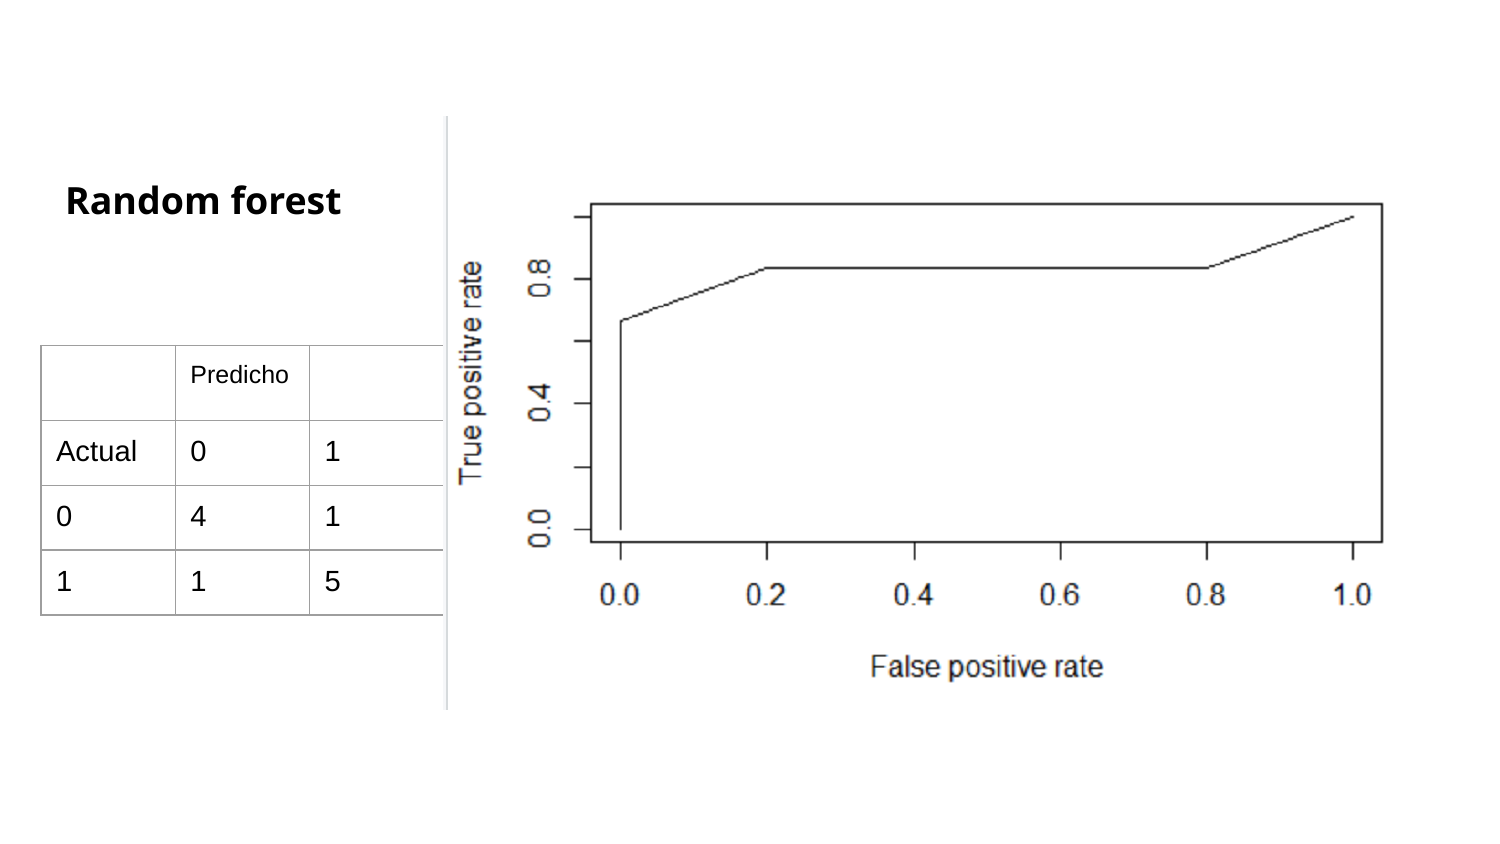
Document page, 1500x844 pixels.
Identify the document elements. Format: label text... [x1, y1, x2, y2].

table_cell 1 [310, 421, 438, 485]
table_cell 1 [42, 551, 175, 614]
table_header [42, 346, 175, 420]
table_cell 0 [42, 486, 175, 549]
table_cell 5 [310, 551, 438, 614]
table_header [310, 346, 438, 420]
table_cell 0 [176, 421, 309, 485]
picture [443, 116, 1451, 710]
table_cell 4 [176, 486, 309, 549]
table_cell 1 [310, 486, 438, 549]
table_cell Actual [42, 421, 175, 485]
title Random forest [50, 116, 393, 241]
table_cell 1 [176, 551, 309, 614]
table_header Predicho [176, 346, 309, 420]
